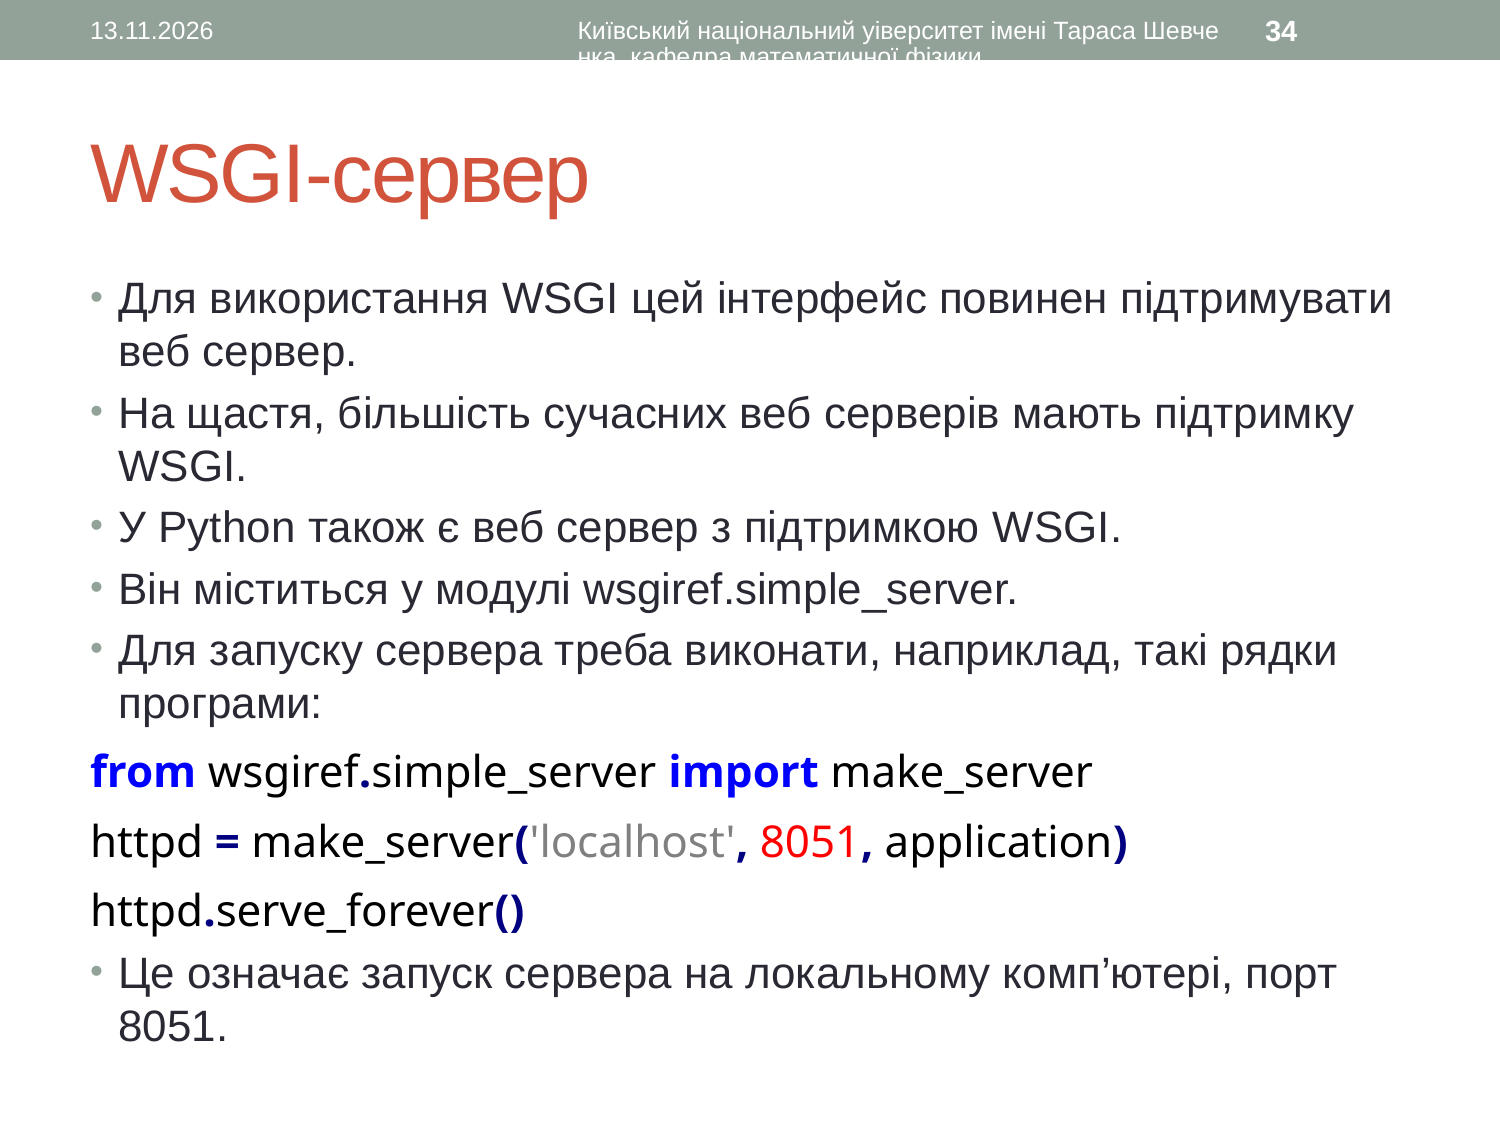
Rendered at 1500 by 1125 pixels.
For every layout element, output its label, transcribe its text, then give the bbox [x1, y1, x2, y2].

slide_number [75, 3, 550, 57]
title WSGI-сервер [75, 87, 1425, 250]
list Для використання WSGI цей інтерфейс повинен підтримувати веб сервер. На щастя, більшість сучасних веб серверів мають підтримку WSGI. У Python також є веб сервер з підтримкою WSGI. Він міститься у модулі wsgiref.simple_server. Для запуску сервера треба виконати, наприклад, такі рядки програми: from wsgiref.simple_server import make_server httpd = make_server('localhost', 8051, application) httpd.serve_forever() Це означає запуск сервера на локальному комп’ютері, порт 8051. [75, 262, 1425, 1063]
footer Київський національний уіверситет імені Тараса Шевченка, кафедра математичної фізики [562, 3, 1238, 57]
slide_number 34 [1250, 3, 1425, 57]
